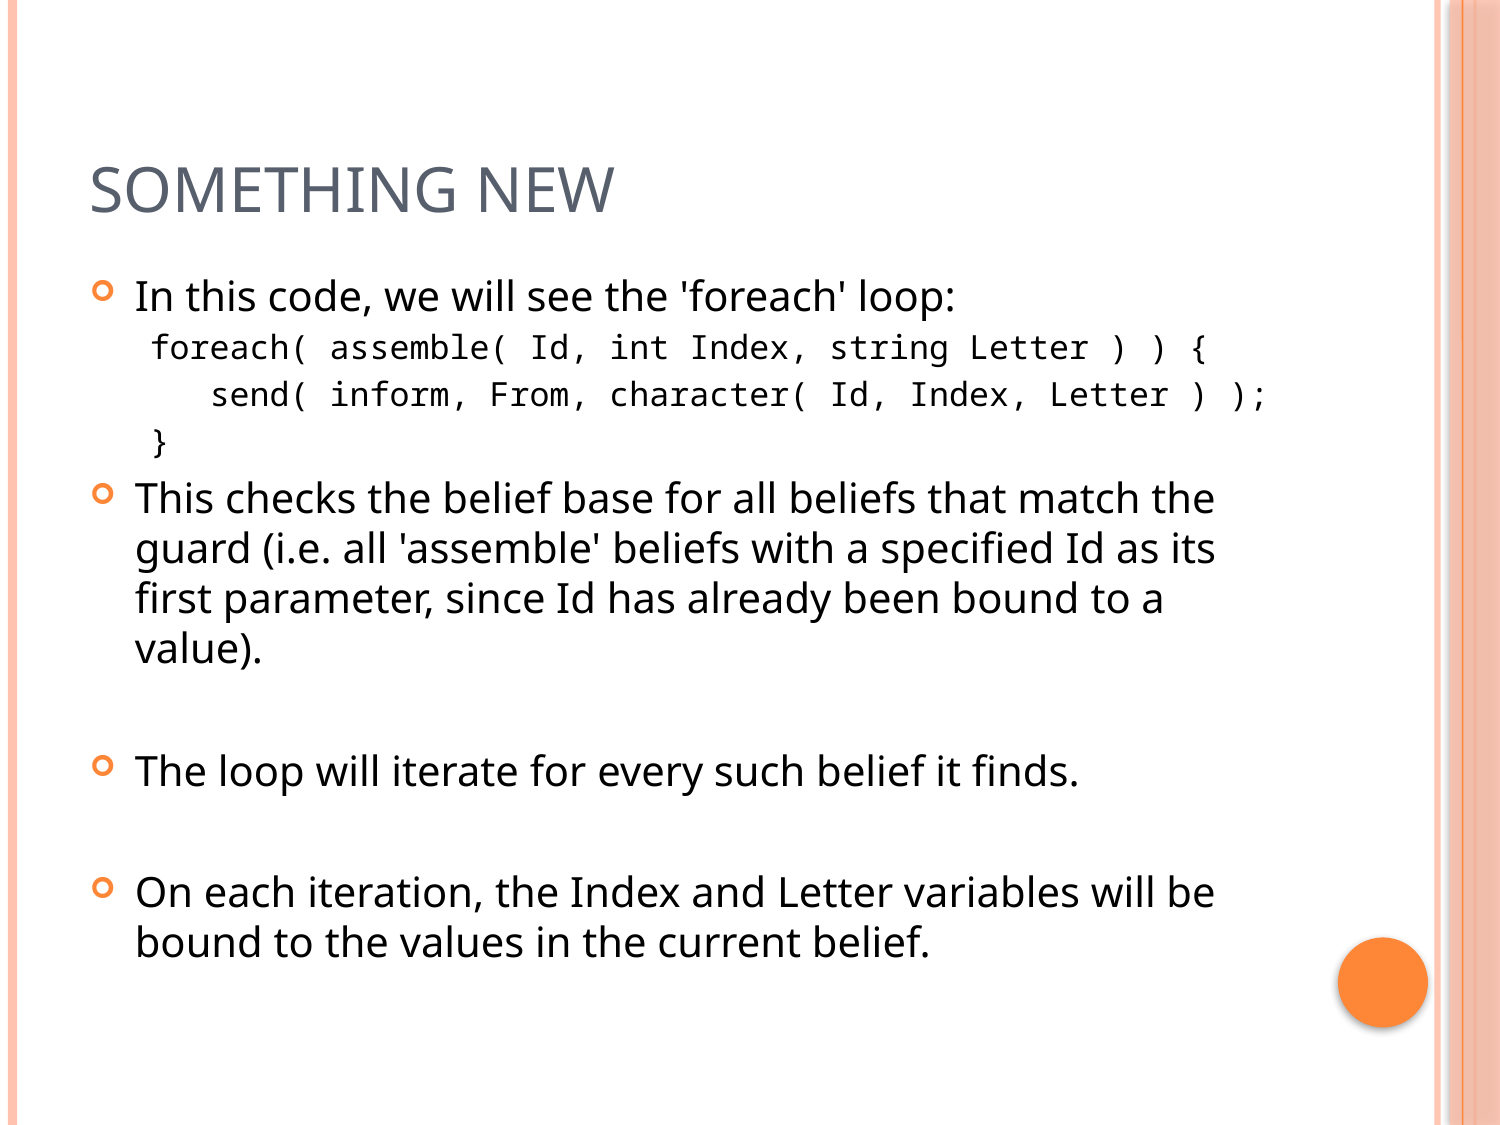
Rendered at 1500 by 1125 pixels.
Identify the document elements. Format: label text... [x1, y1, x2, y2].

title Something New [75, 45, 1300, 233]
list In this code, we will see the 'foreach' loop: foreach( assemble( Id, int Index, string Letter ) ) { send( inform, From, character( Id, Index, Letter ) ); } This checks the belief base for all beliefs that match the guard (i.e. all 'assemble' beliefs with a specified Id as its first parameter, since Id has already been bound to a value). The loop will iterate for every such belief it finds. On each iteration, the Index and Letter variables will be bound to the values in the current belief. [75, 262, 1300, 1062]
